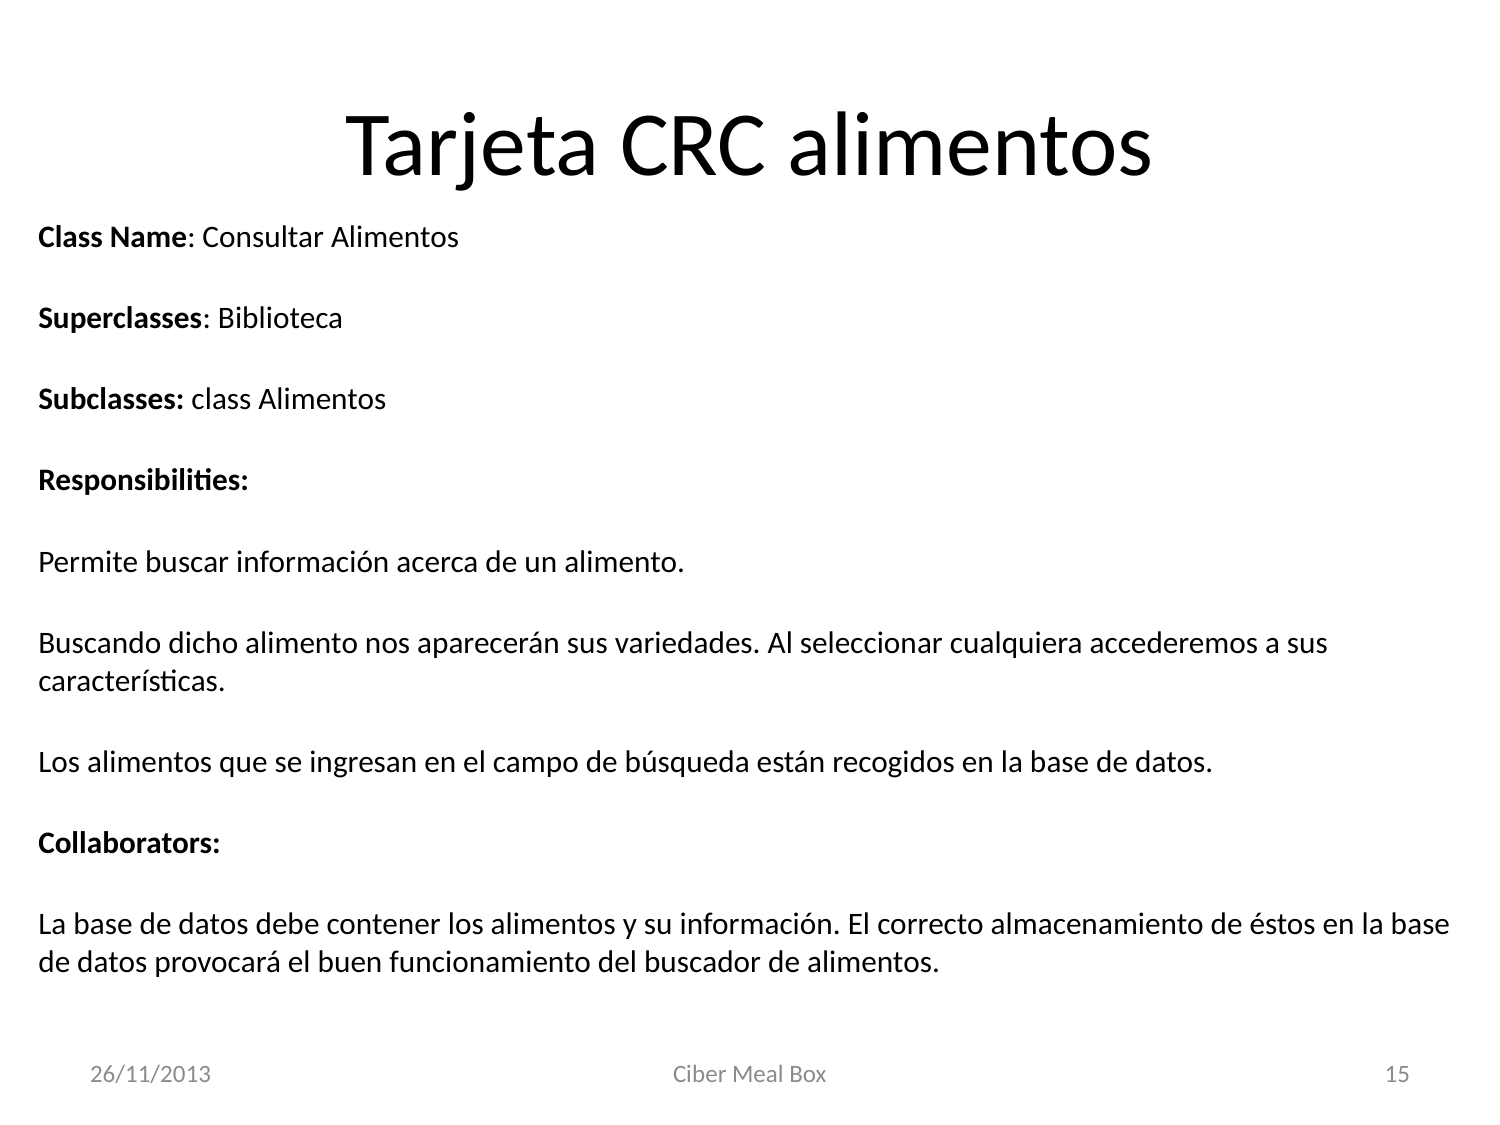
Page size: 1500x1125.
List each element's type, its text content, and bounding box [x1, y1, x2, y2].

title Tarjeta CRC alimentos [75, 45, 1425, 208]
footer Ciber Meal Box [512, 1042, 988, 1103]
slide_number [75, 1042, 425, 1103]
slide_number 15 [1074, 1042, 1425, 1103]
text_box Class Name: Consultar Alimentos Superclasses: Biblioteca Subclasses: class Alimentos Responsibilities: Permite buscar información acerca de un alimento. Buscando dicho alimento nos aparecerán sus variedades. Al seleccionar cualquiera accederemos a sus características. Los alimentos que se ingresan en el campo de búsqueda están recogidos en la base de datos. Collaborators: La base de datos debe contener los alimentos y su información. El correcto almacenamiento de éstos en la base de datos provocará el buen funcionamiento del buscador de alimentos. [23, 208, 1488, 880]
